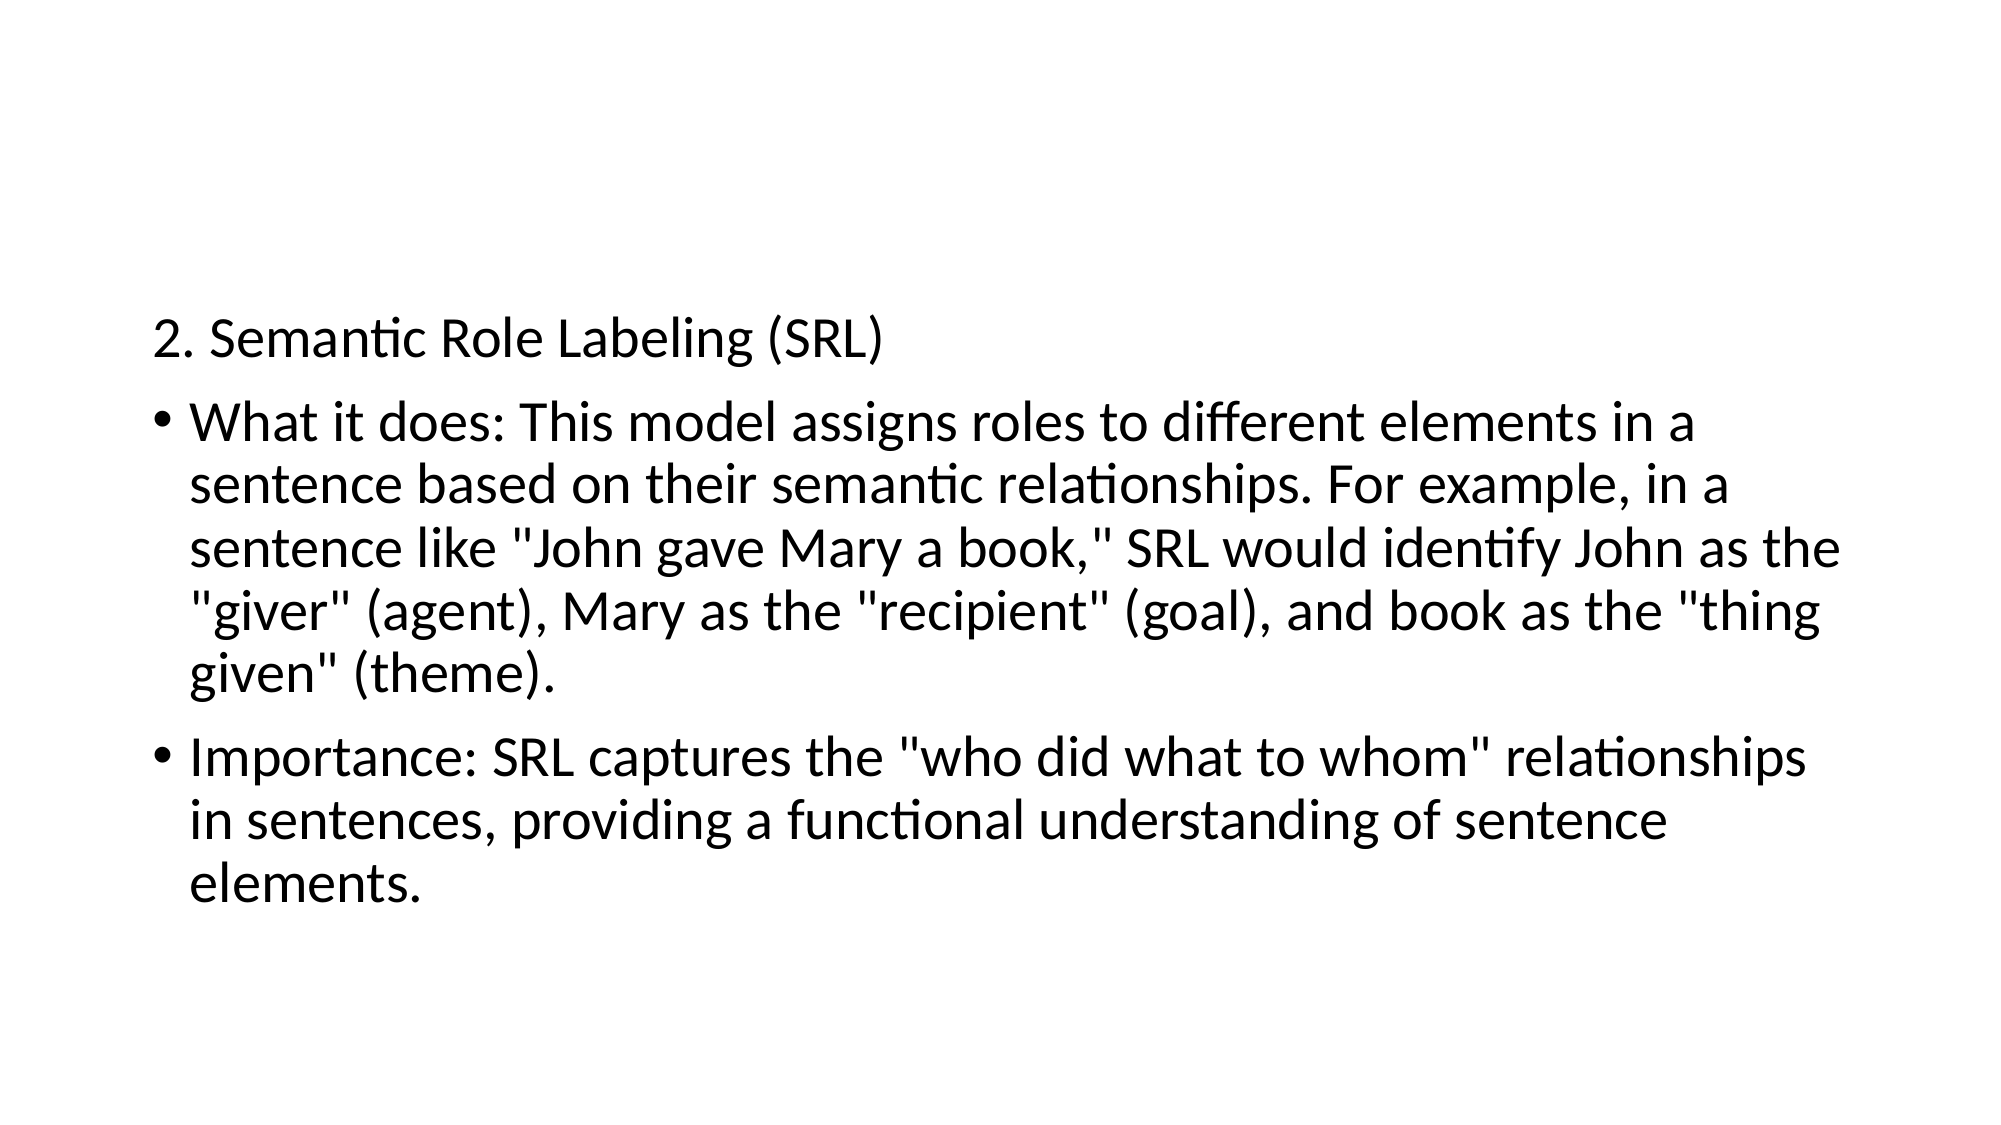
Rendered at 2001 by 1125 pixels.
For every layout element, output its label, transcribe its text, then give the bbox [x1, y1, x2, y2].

list 2. Semantic Role Labeling (SRL) What it does: This model assigns roles to different elements in a sentence based on their semantic relationships. For example, in a sentence like "John gave Mary a book," SRL would identify John as the "giver" (agent), Mary as the "recipient" (goal), and book as the "thing given" (theme). Importance: SRL captures the "who did what to whom" relationships in sentences, providing a functional understanding of sentence elements. [137, 299, 1863, 1014]
